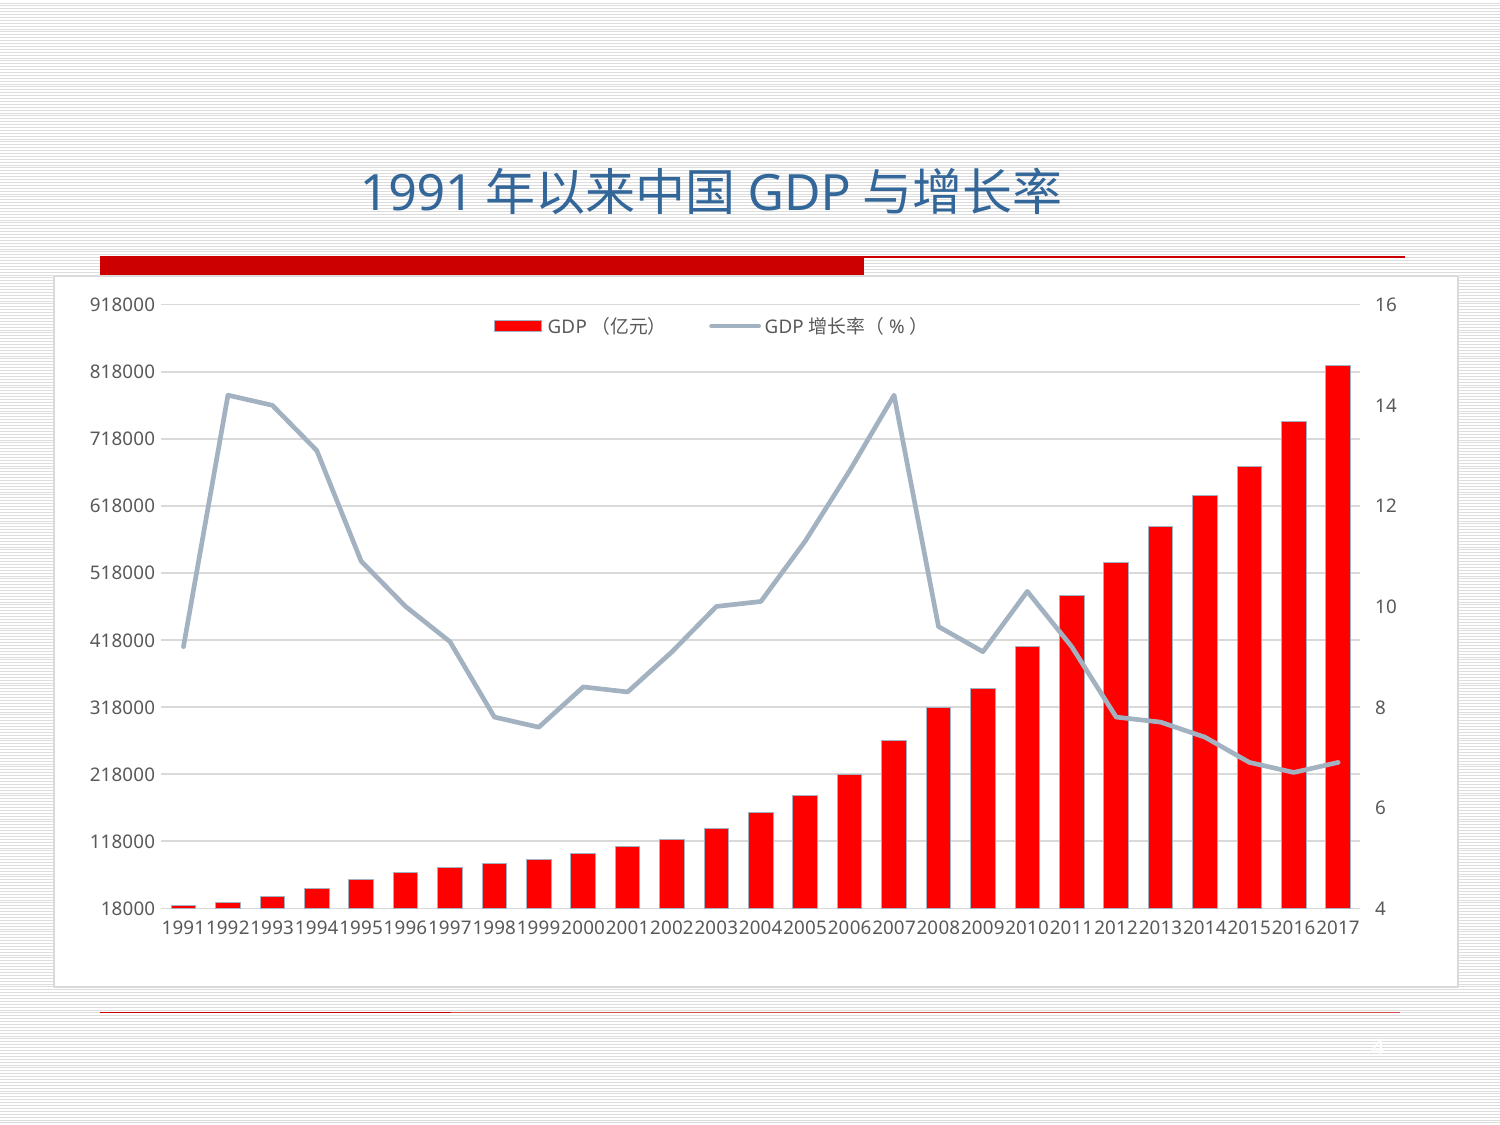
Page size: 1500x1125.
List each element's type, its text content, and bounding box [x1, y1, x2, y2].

slide_number 4 [1074, 1024, 1401, 1103]
text_box 1991年以来中国GDP与增长率 [312, 159, 1110, 220]
chart [52, 275, 1459, 988]
